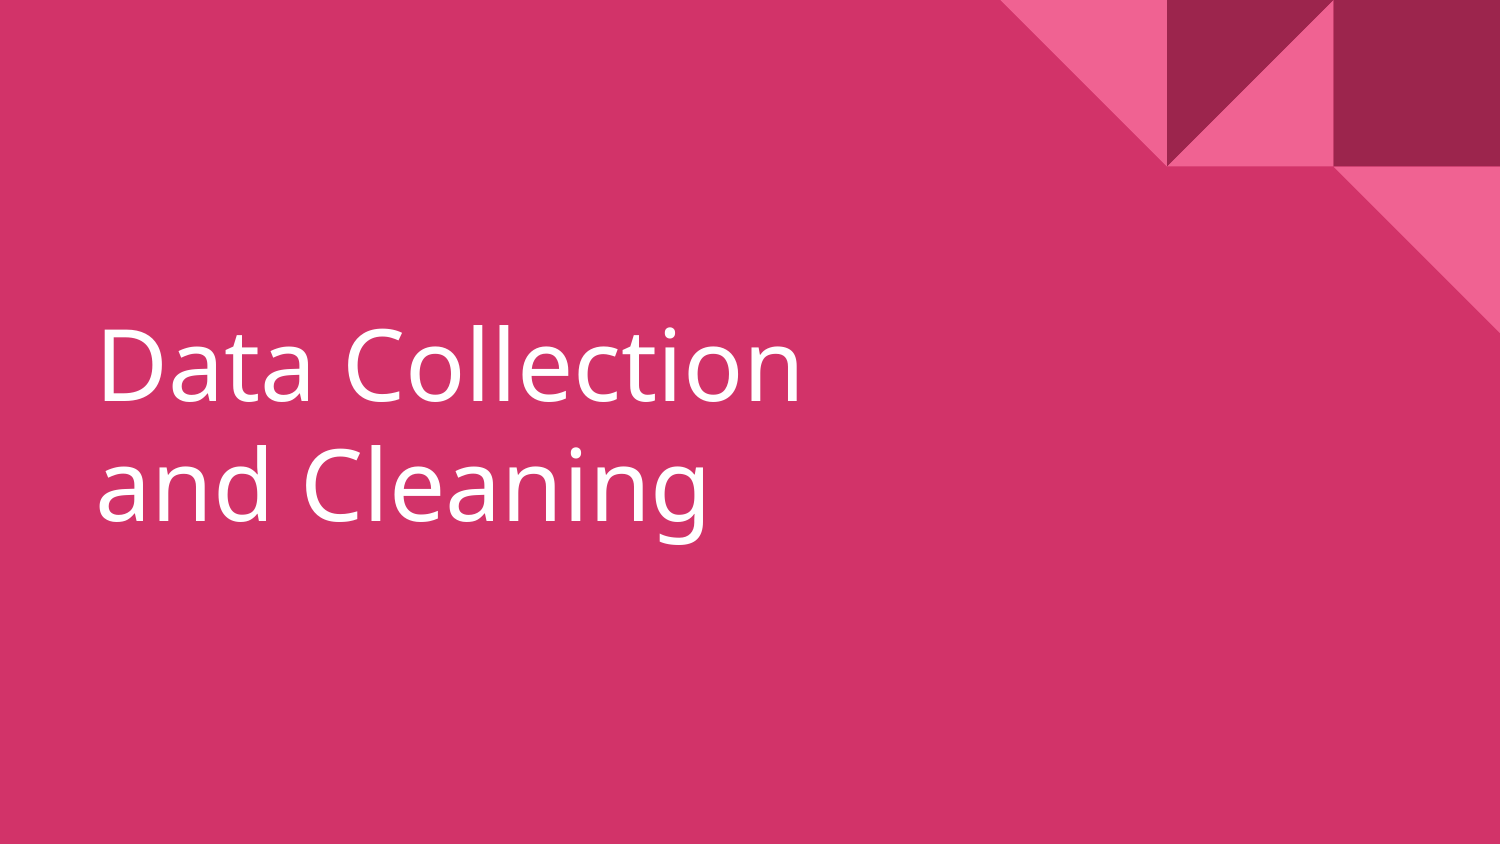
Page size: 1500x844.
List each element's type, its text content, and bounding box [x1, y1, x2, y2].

title Data Collection and Cleaning [80, 86, 1003, 758]
